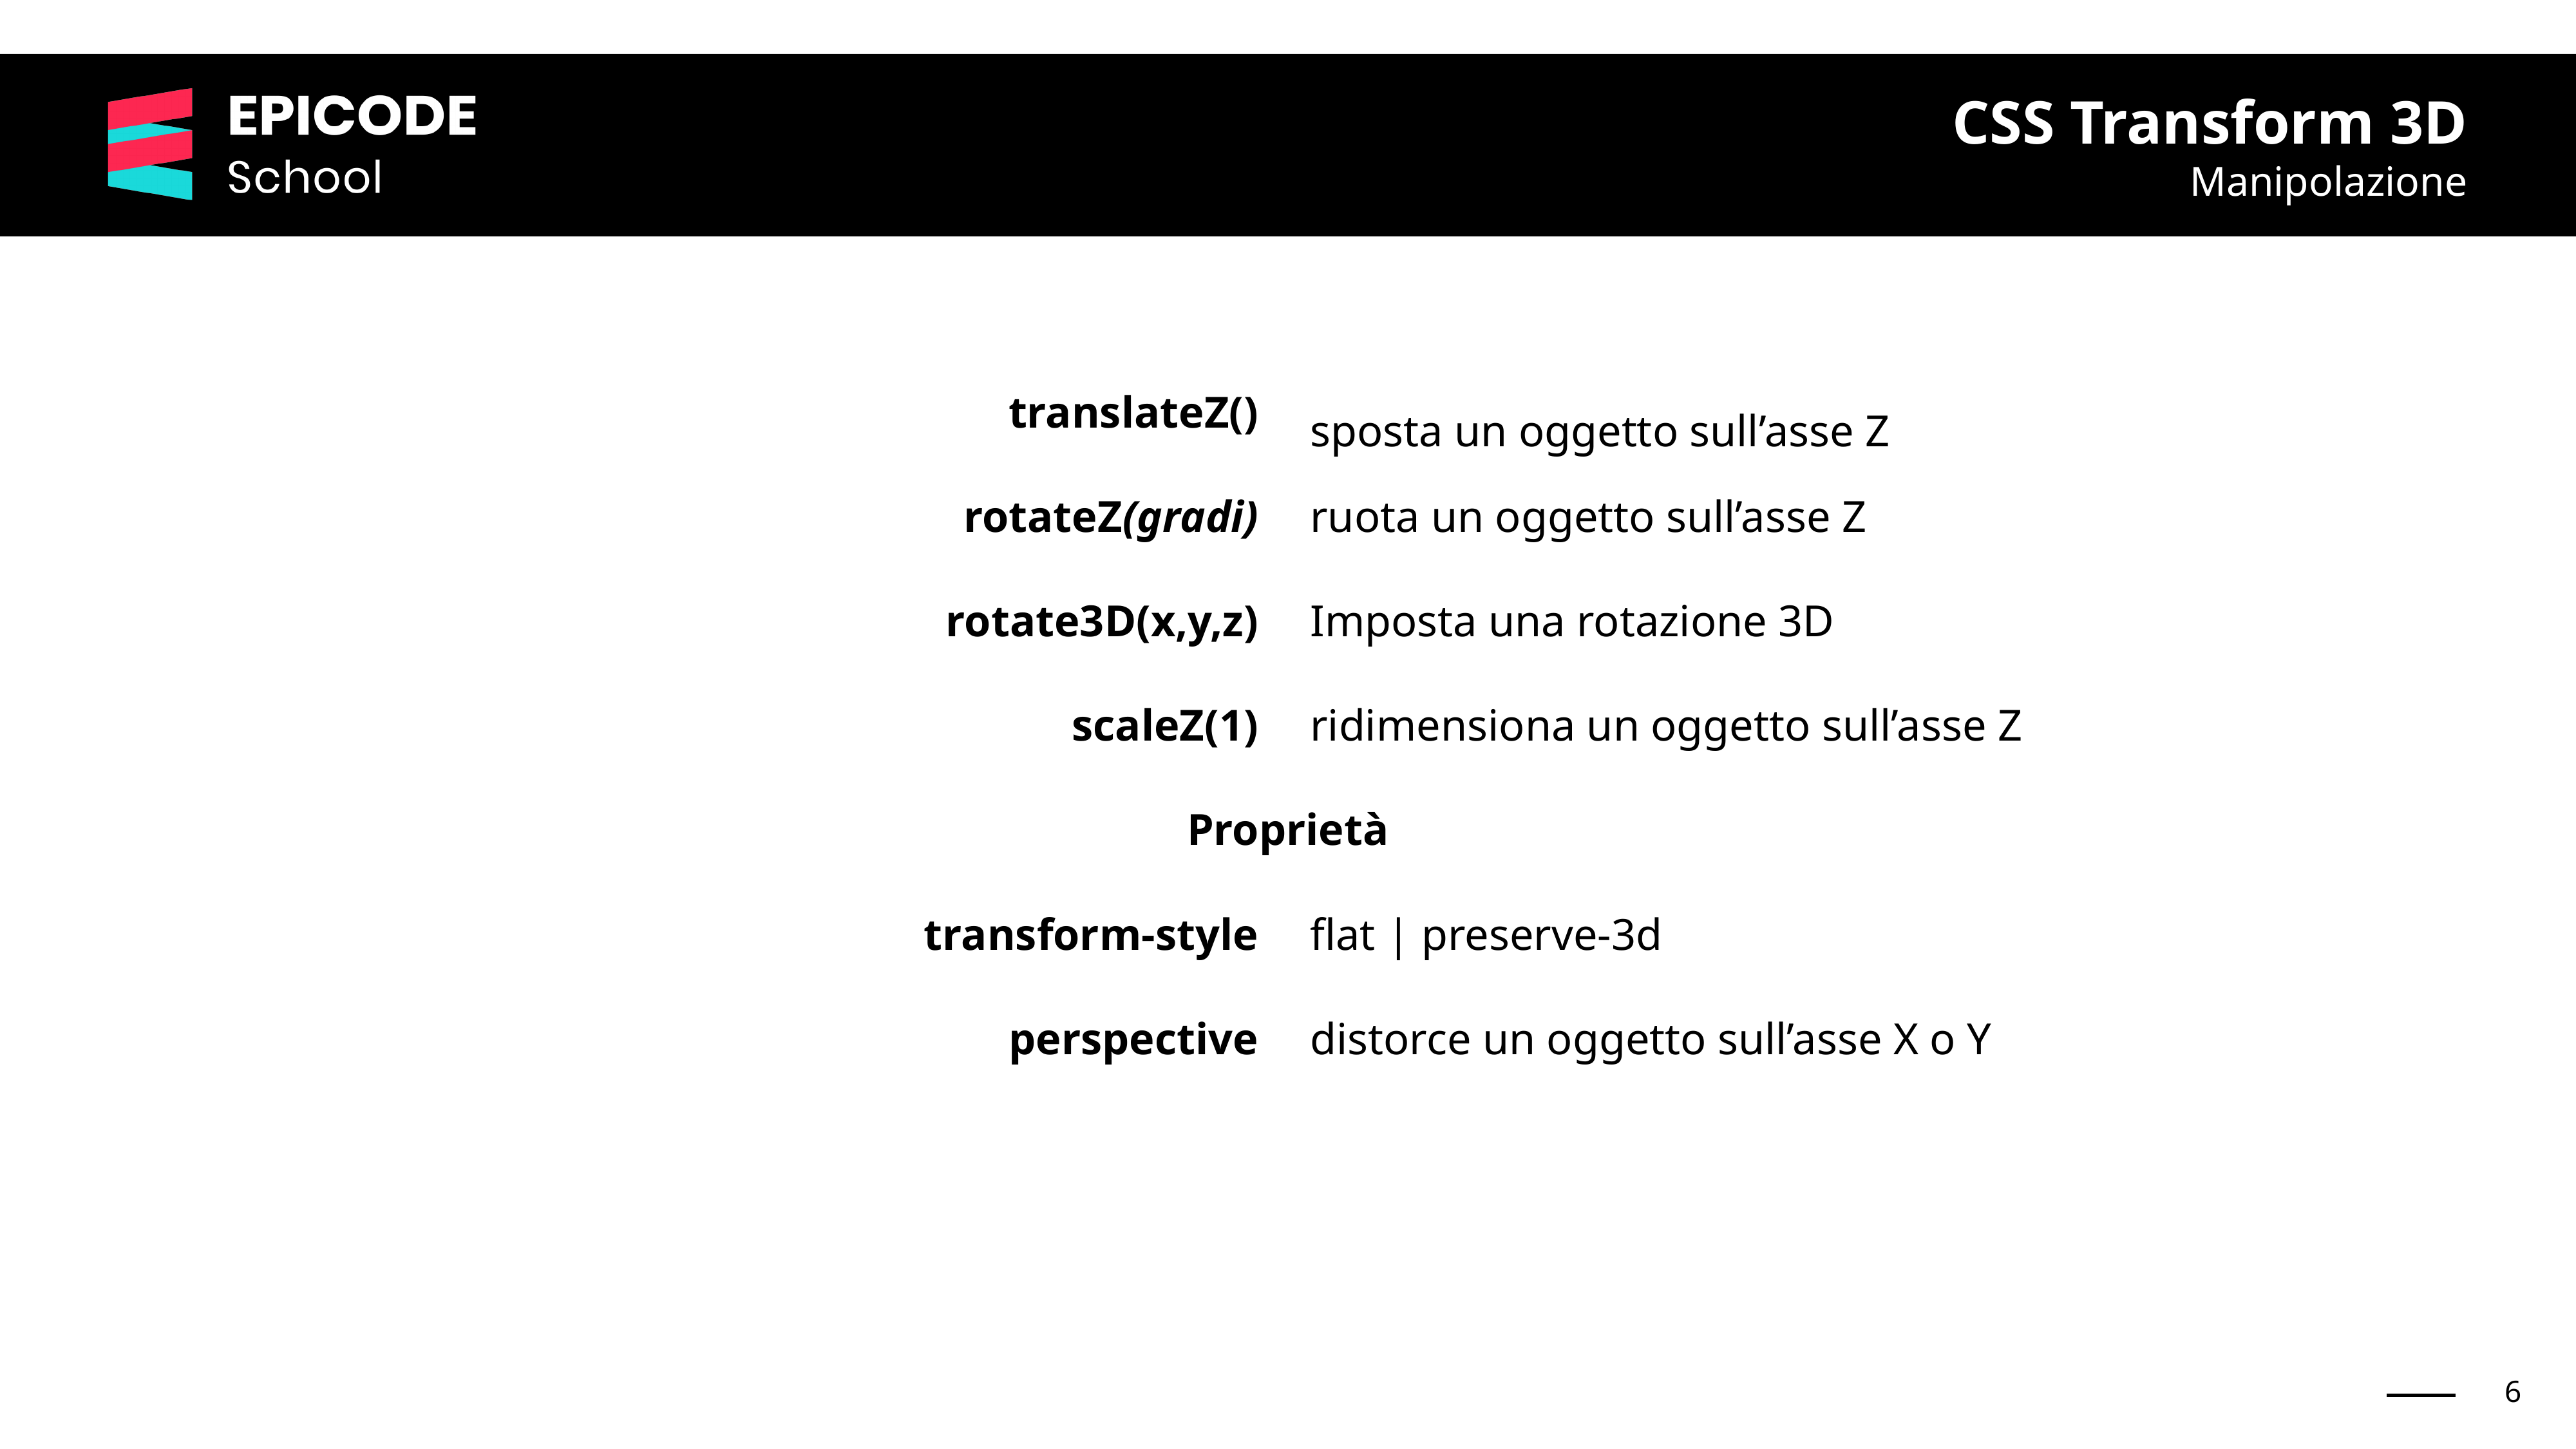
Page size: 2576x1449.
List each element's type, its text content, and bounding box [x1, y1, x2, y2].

table_cell scaleZ(1) [166, 672, 1284, 777]
table_cell distorce un oggetto sull’asse X o Y [1284, 985, 2410, 1090]
table_cell perspective [166, 985, 1284, 1090]
slide_number ‹#› [2478, 567, 2527, 1419]
table_cell ridimensiona un oggetto sull’asse Z [1284, 672, 2410, 777]
table_cell flat | preserve-3d [1284, 881, 2410, 985]
table_cell rotateZ(gradi) [166, 463, 1284, 568]
table_cell Imposta una rotazione 3D [1284, 568, 2410, 672]
table_cell ruota un oggetto sull’asse Z [1284, 463, 2410, 568]
table_cell transform-style [166, 881, 1284, 985]
table_header sposta un oggetto sull’asse Z [1284, 359, 2410, 463]
table_cell Proprietà [166, 777, 2410, 881]
table_cell rotate3D(x,y,z) [166, 568, 1284, 672]
table_header translateZ() [166, 359, 1284, 463]
text_box CSS Transform 3D Manipolazione [97, 79, 2474, 210]
